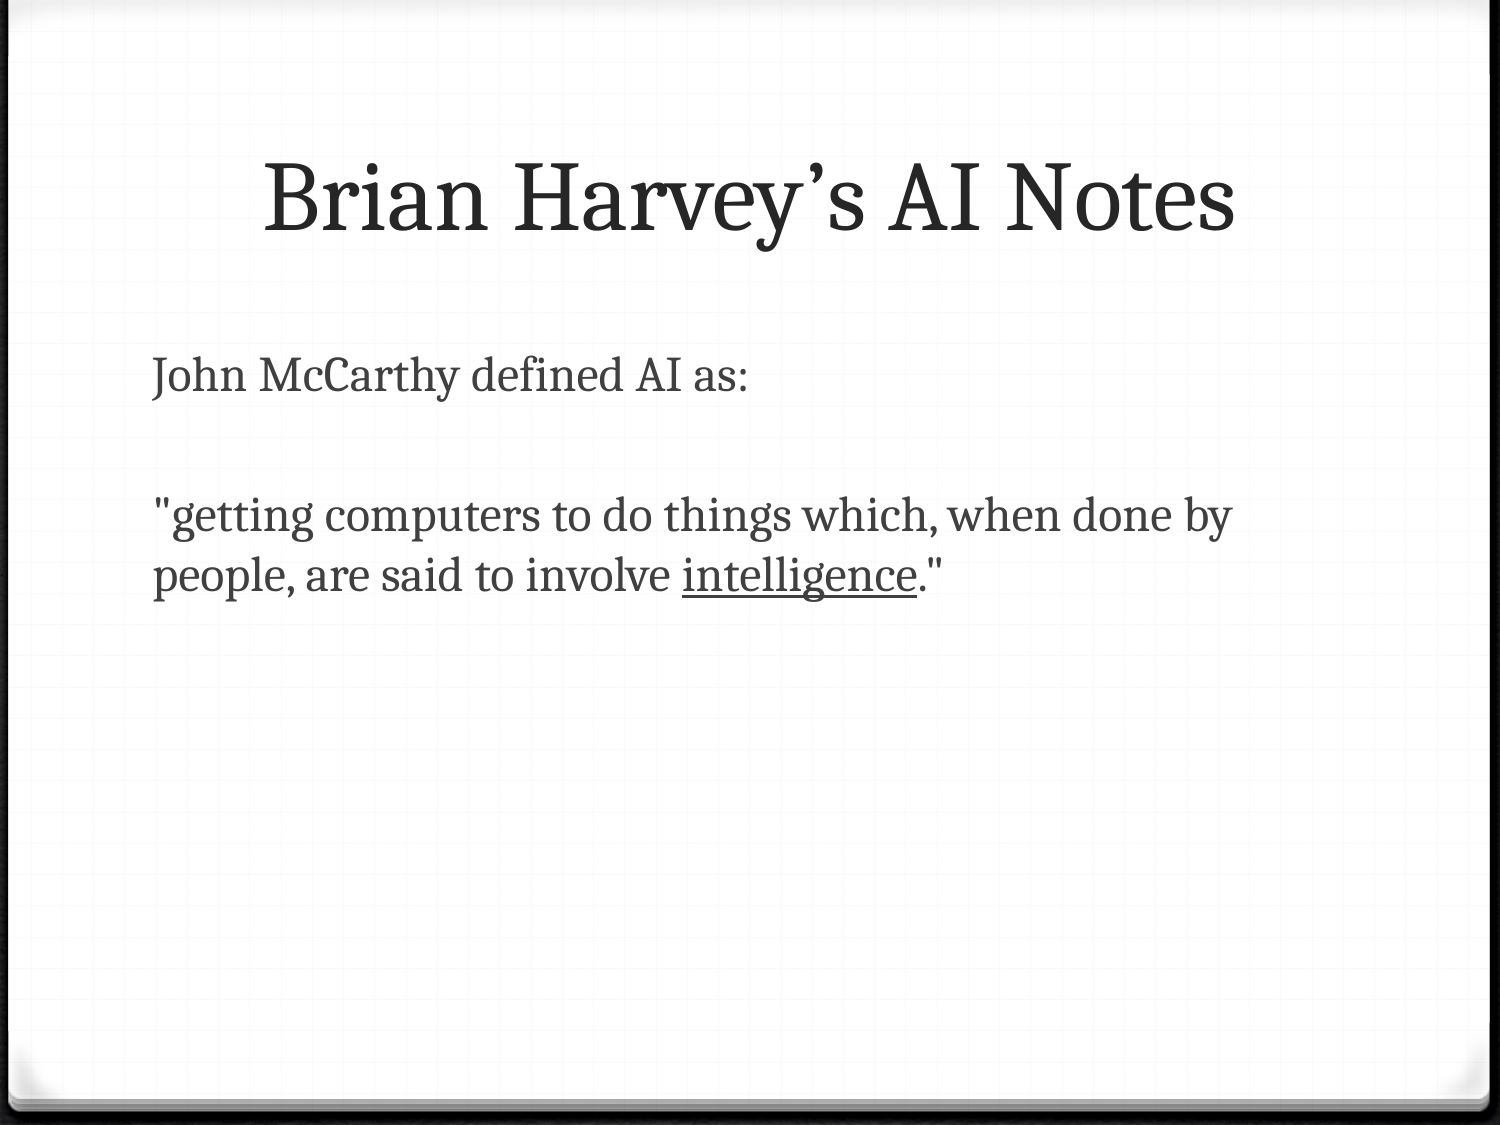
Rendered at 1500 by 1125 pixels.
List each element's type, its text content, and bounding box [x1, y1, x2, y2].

title Brian Harvey’s AI Notes [90, 71, 1410, 309]
list John McCarthy defined AI as: "getting computers to do things which, when done by people, are said to involve intelligence." [137, 334, 1363, 983]
picture [0, 0, 1500, 1125]
